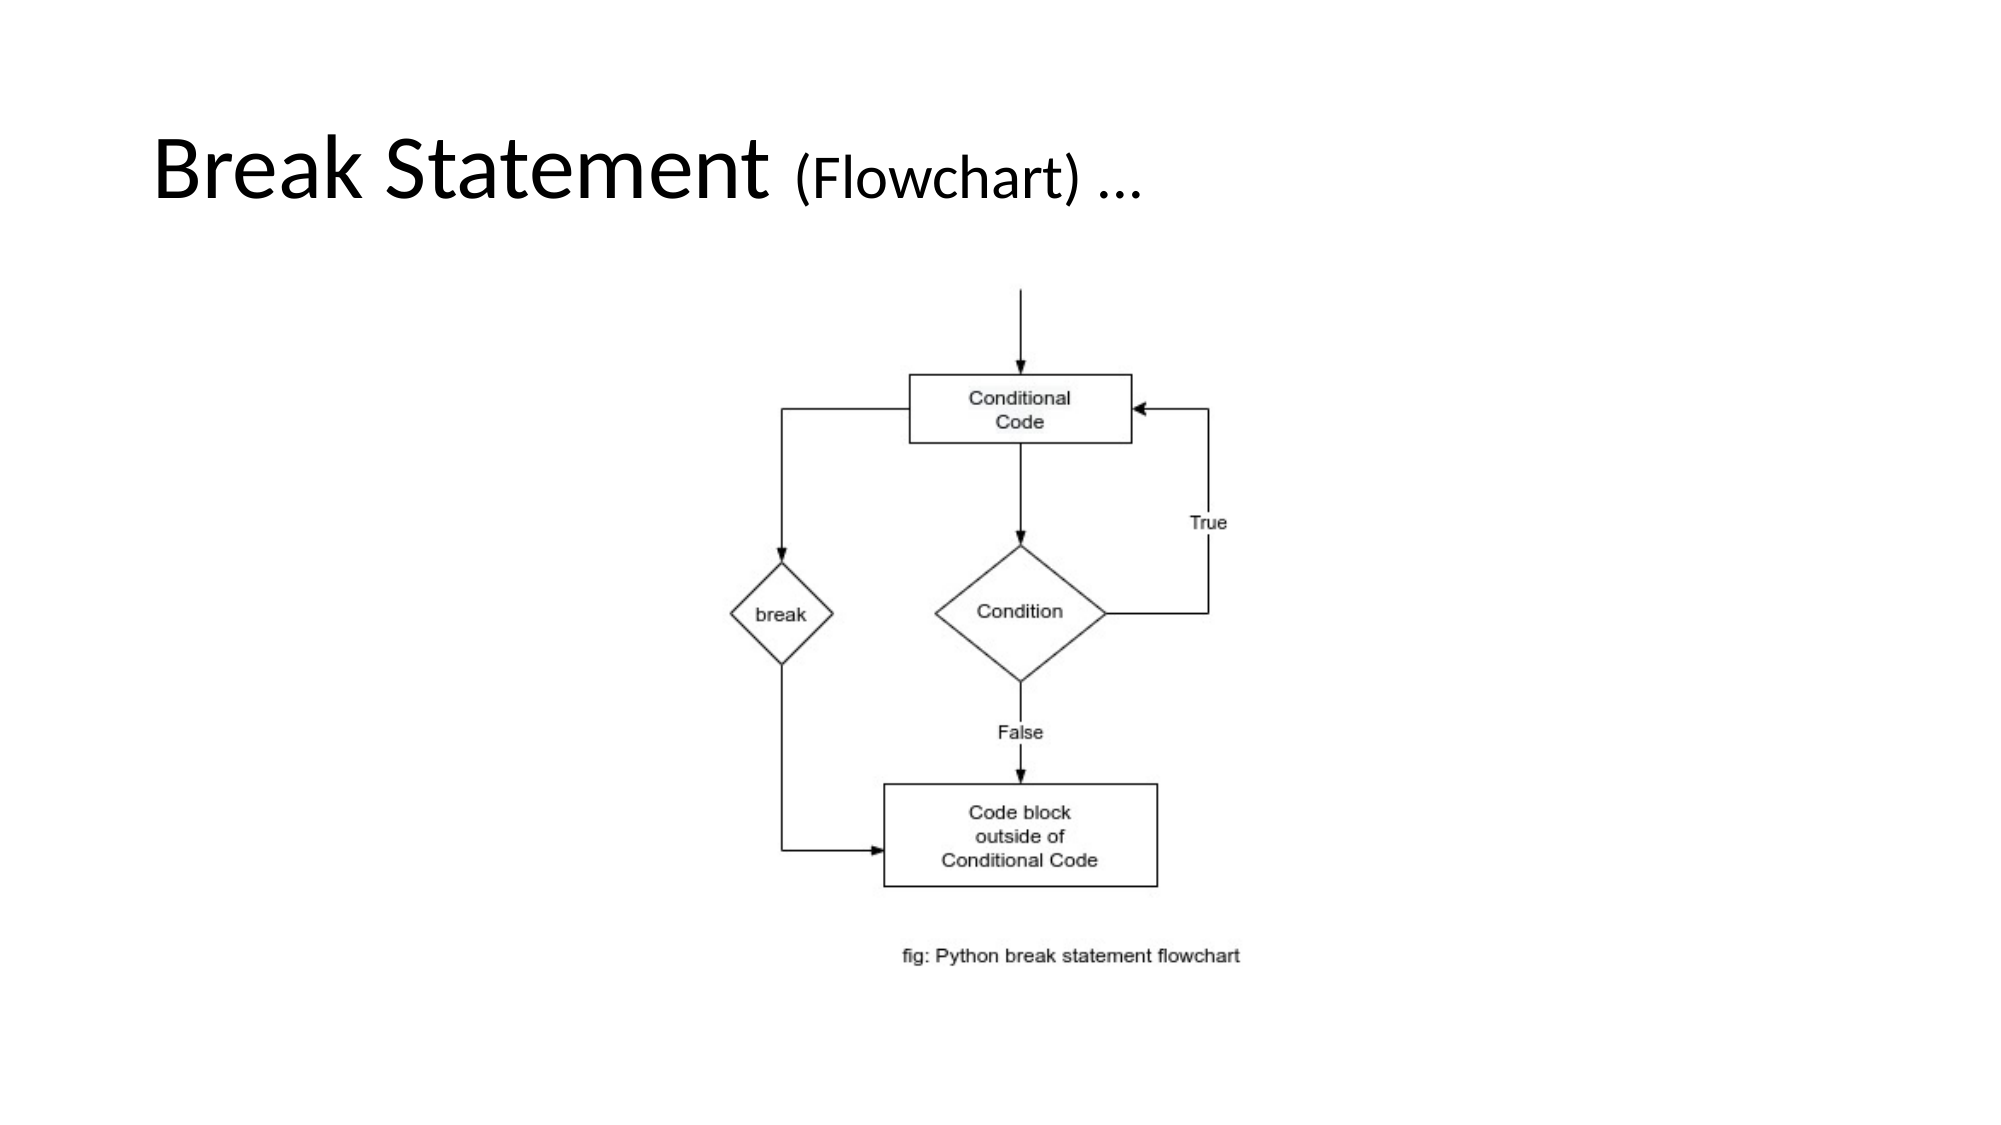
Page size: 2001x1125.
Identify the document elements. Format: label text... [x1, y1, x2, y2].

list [696, 243, 1295, 1007]
title Break Statement (Flowchart) ... [137, 59, 1863, 278]
